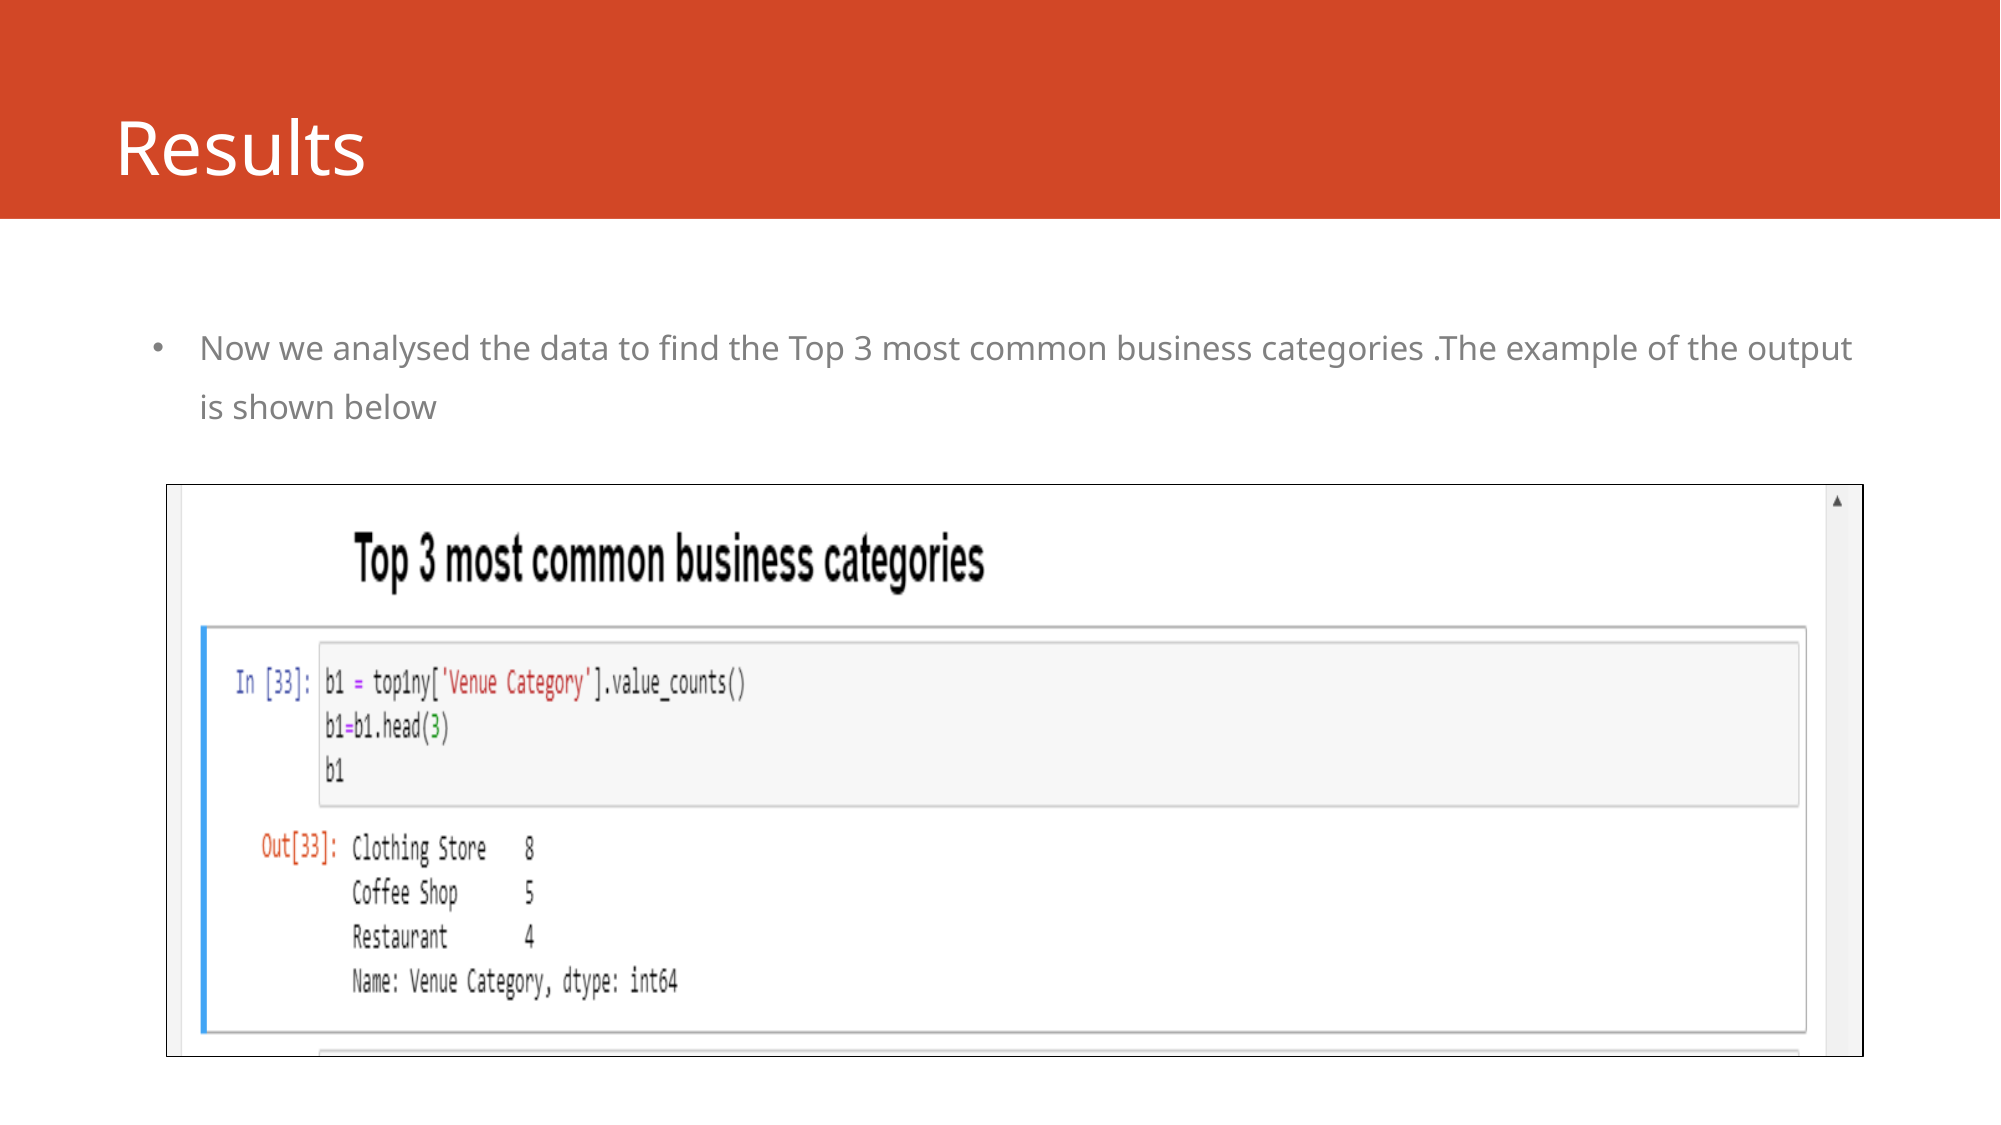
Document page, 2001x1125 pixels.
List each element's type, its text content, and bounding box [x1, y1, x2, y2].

list Now we analysed the data to find the Top 3 most common business categories .The example of the output is shown below [137, 299, 1887, 455]
picture [166, 484, 1863, 1057]
title Results [99, 0, 1863, 199]
